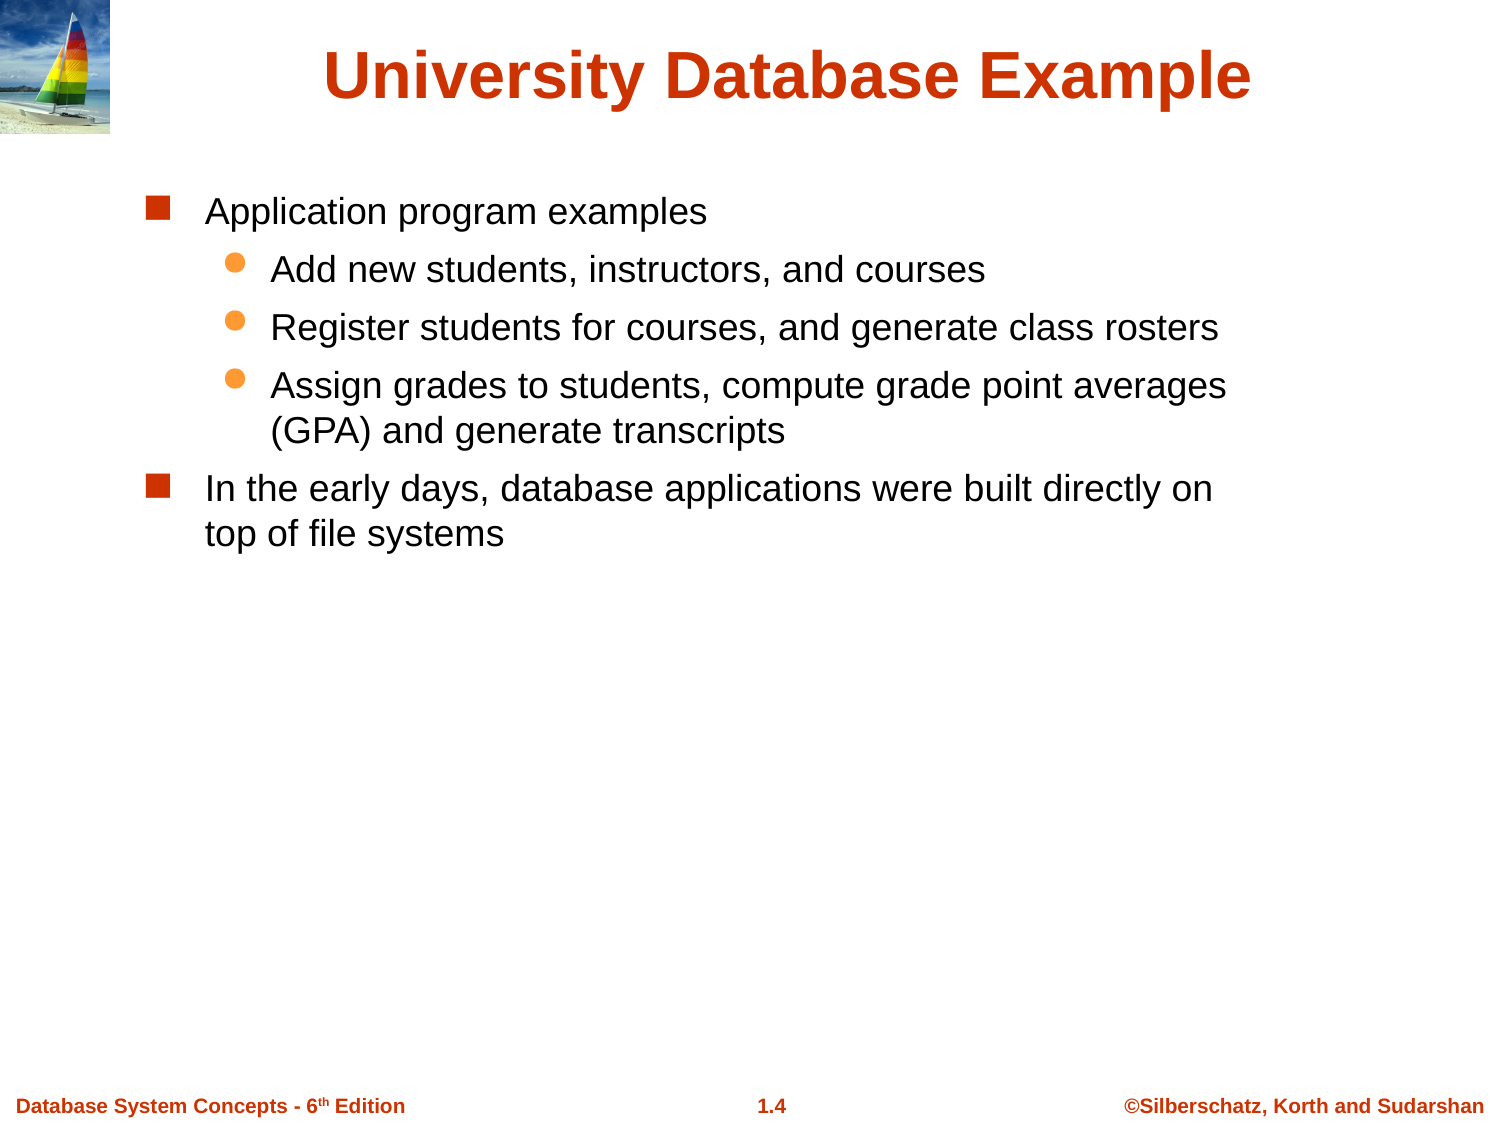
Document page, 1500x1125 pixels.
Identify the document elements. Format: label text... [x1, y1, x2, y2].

list Application program examples Add new students, instructors, and courses Register students for courses, and generate class rosters Assign grades to students, compute grade point averages (GPA) and generate transcripts In the early days, database applications were built directly on top of file systems [133, 179, 1253, 984]
picture [0, 0, 110, 134]
title University Database Example [125, 18, 1452, 120]
